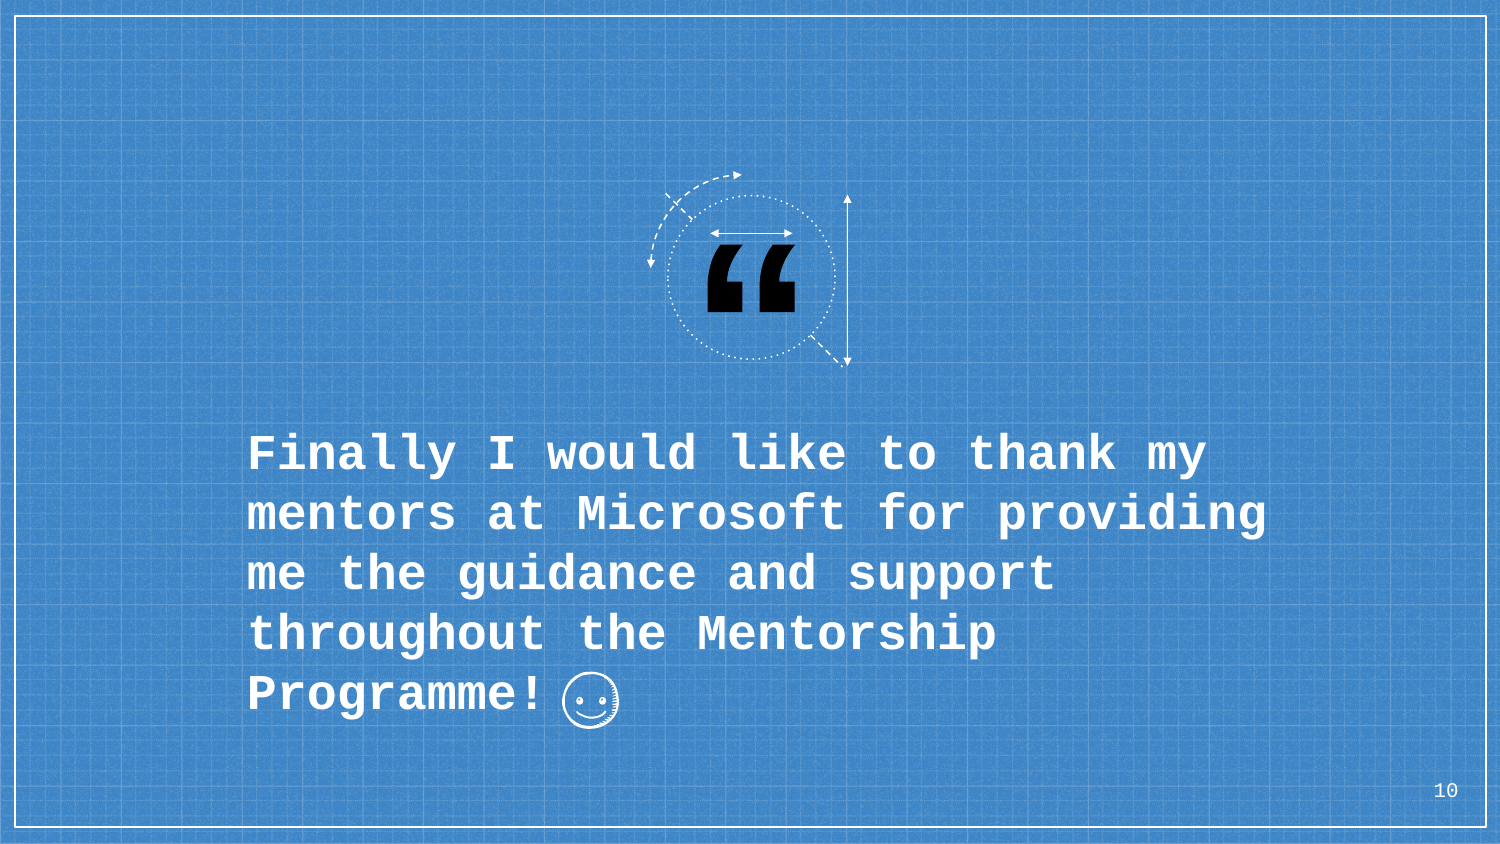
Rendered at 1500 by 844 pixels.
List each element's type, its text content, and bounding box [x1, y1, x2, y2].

list Finally I would like to thank my mentors at Microsoft for providing me the guidance and support throughout the Mentorship Programme! [231, 404, 1300, 706]
picture [0, 0, 1500, 844]
text_box [562, 671, 619, 729]
slide_number ‹#› [1398, 761, 1474, 810]
